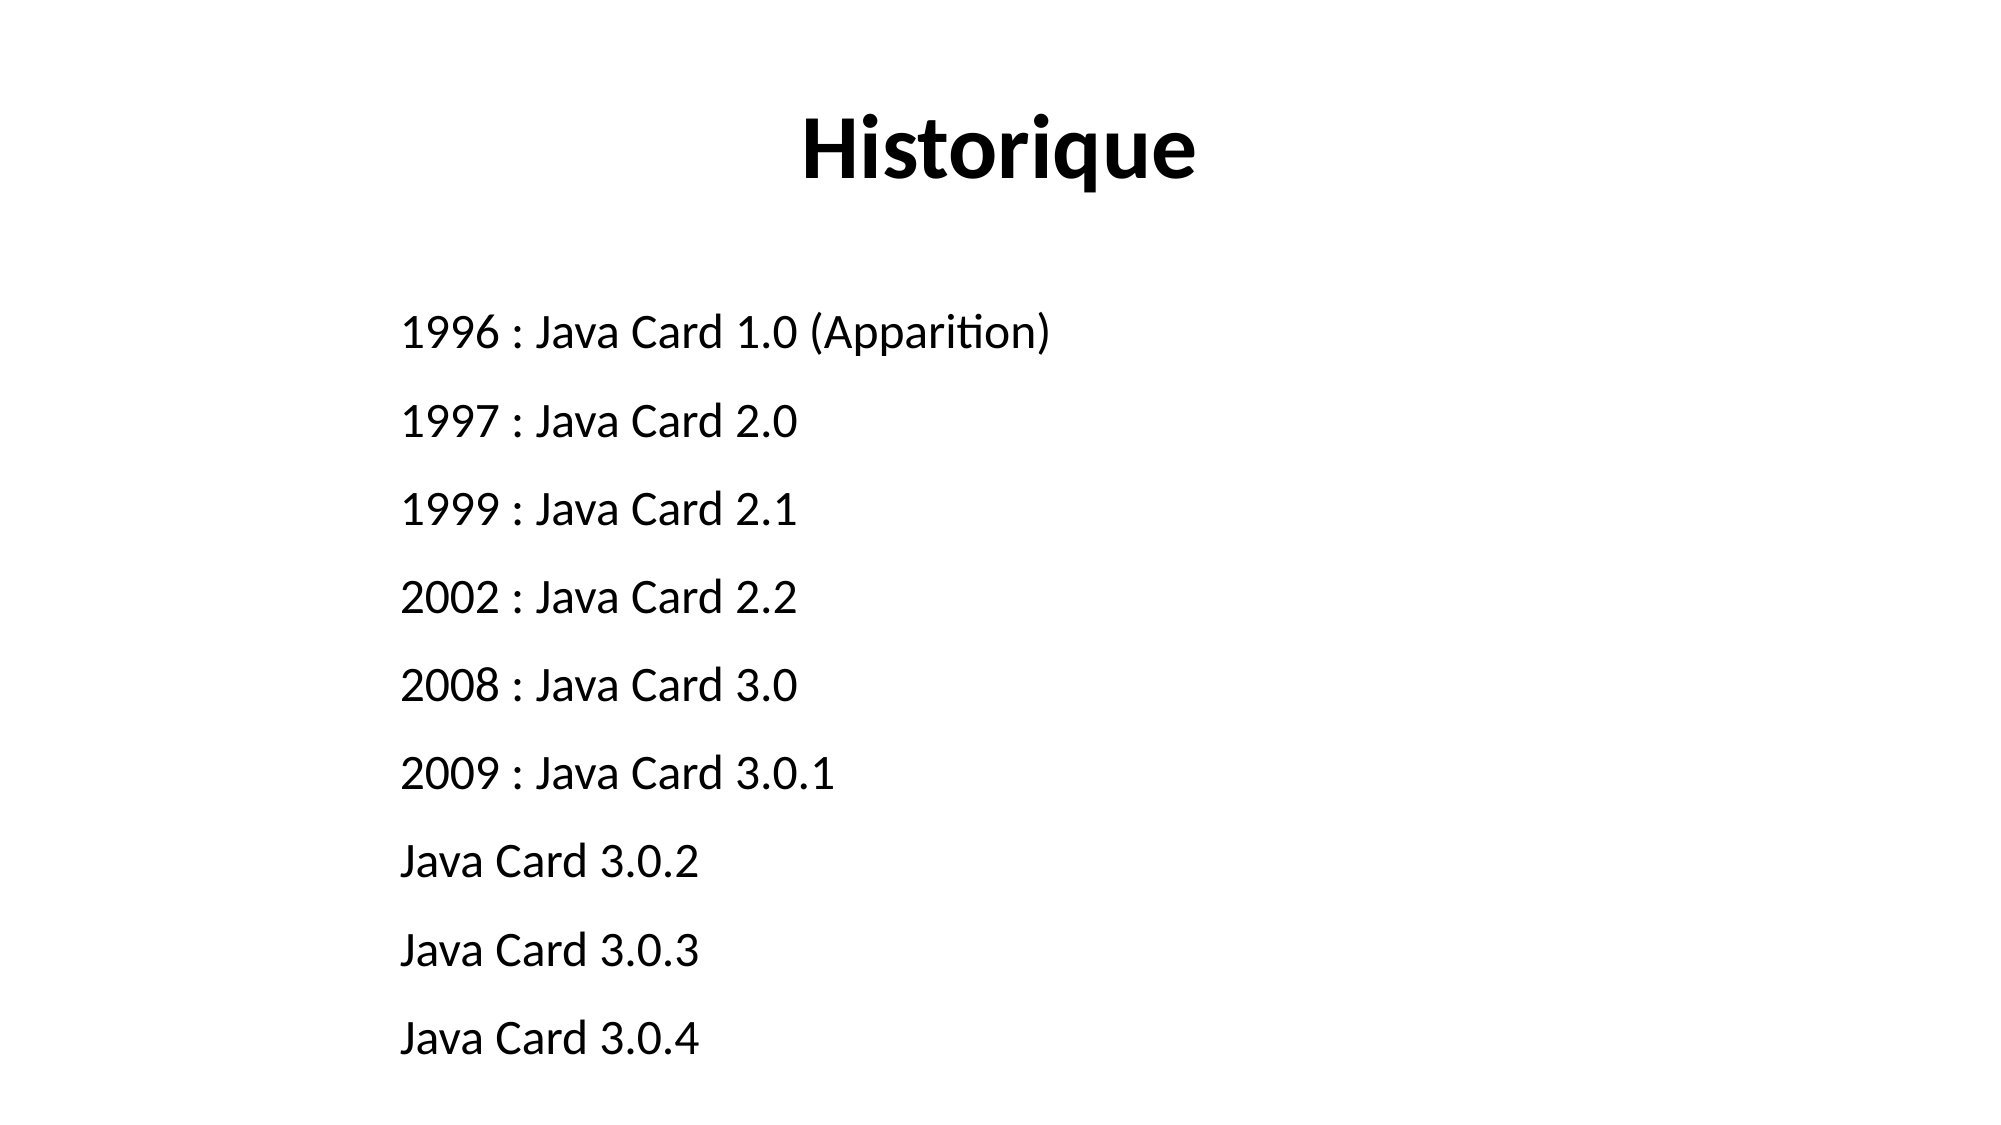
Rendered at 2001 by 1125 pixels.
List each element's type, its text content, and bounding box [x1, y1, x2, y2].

title Historique [137, 59, 1863, 237]
list 1996 : Java Card 1.0 (Apparition) 1997 : Java Card 2.0 1999 : Java Card 2.1 2002 : Java Card 2.2 2008 : Java Card 3.0 2009 : Java Card 3.0.1 Java Card 3.0.2 Java Card 3.0.3 Java Card 3.0.4 [384, 287, 1207, 1075]
